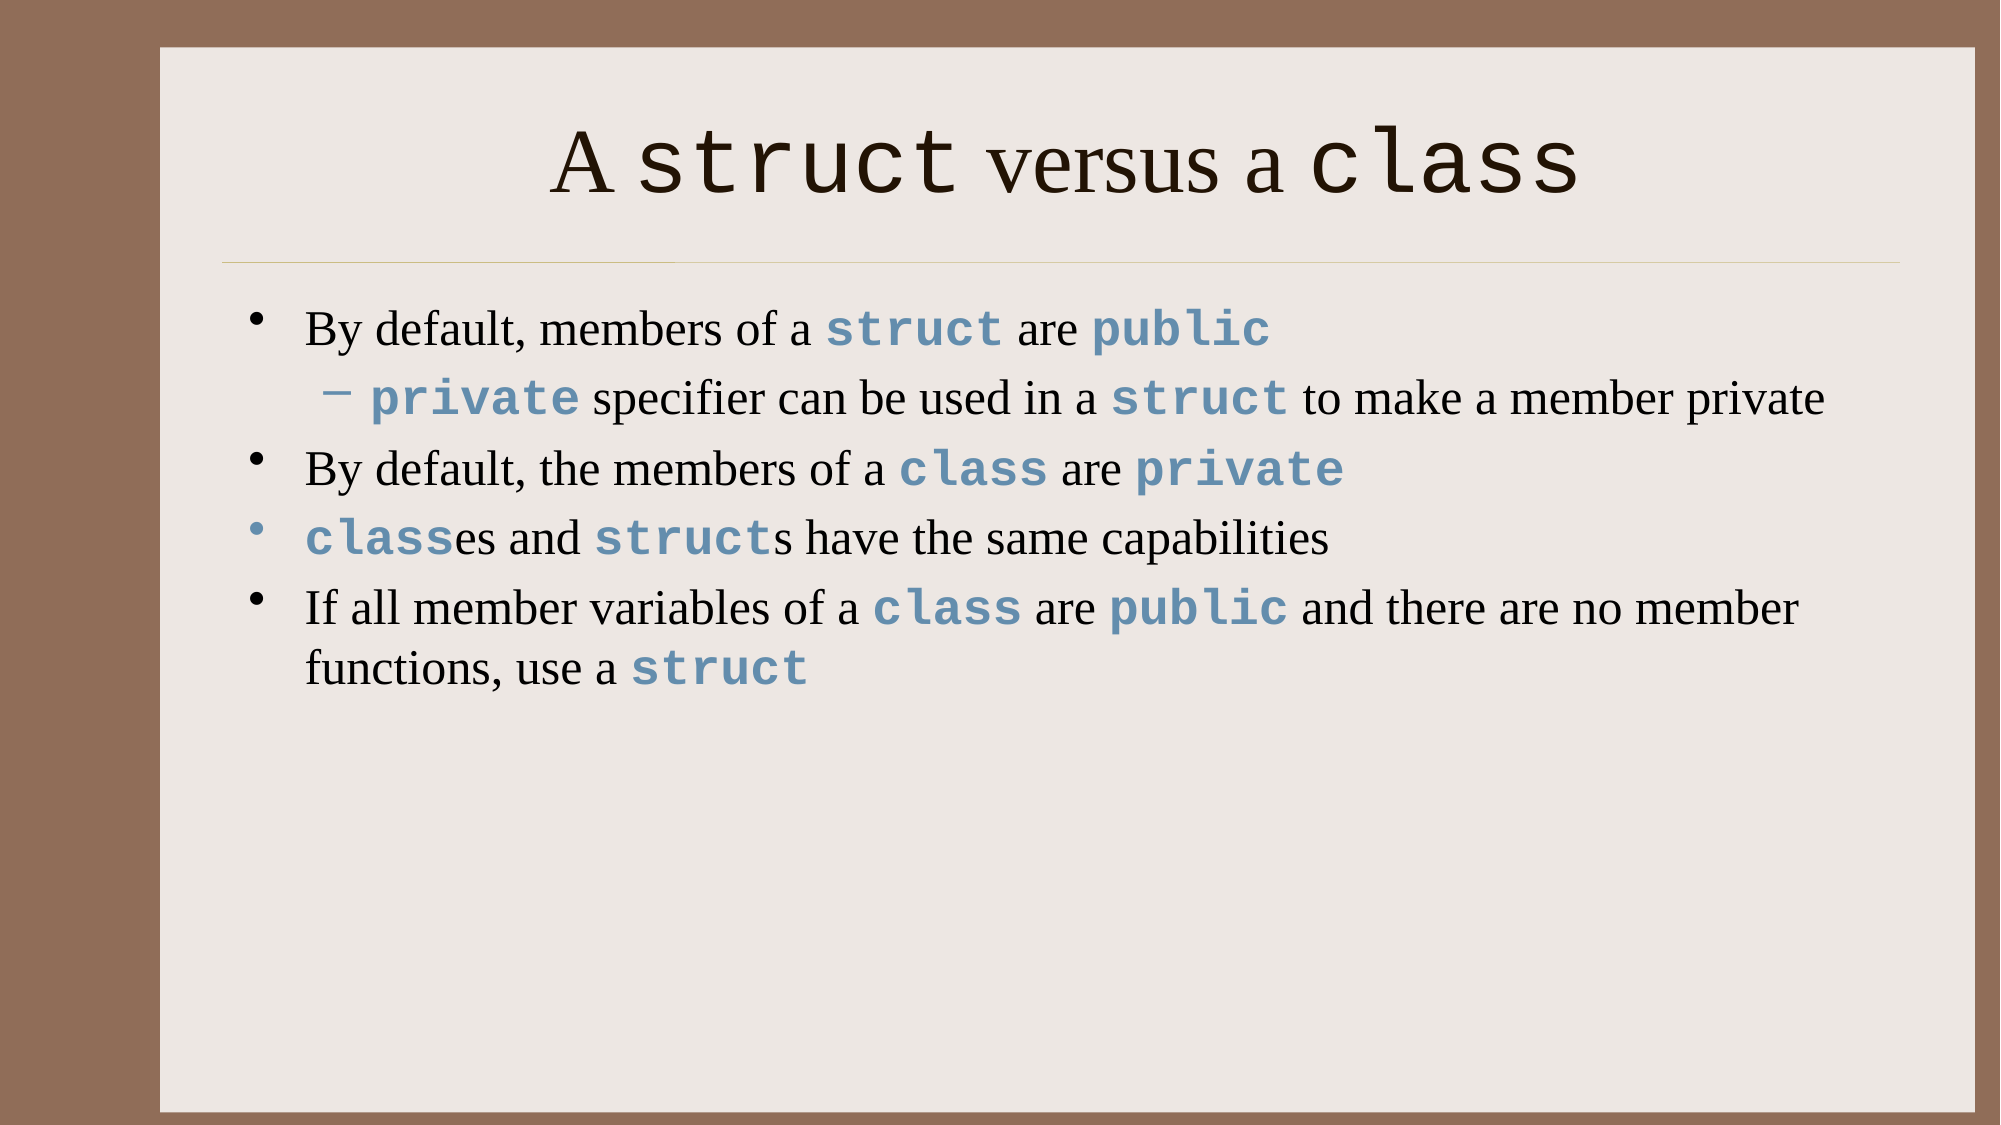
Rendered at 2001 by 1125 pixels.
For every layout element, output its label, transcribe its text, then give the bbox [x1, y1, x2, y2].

list By default, members of a struct are public private specifier can be used in a struct to make a member private By default, the members of a class are private classes and structs have the same capabilities If all member variables of a class are public and there are no member functions, use a struct [233, 287, 1900, 963]
title A struct versus a class [233, 62, 1900, 250]
